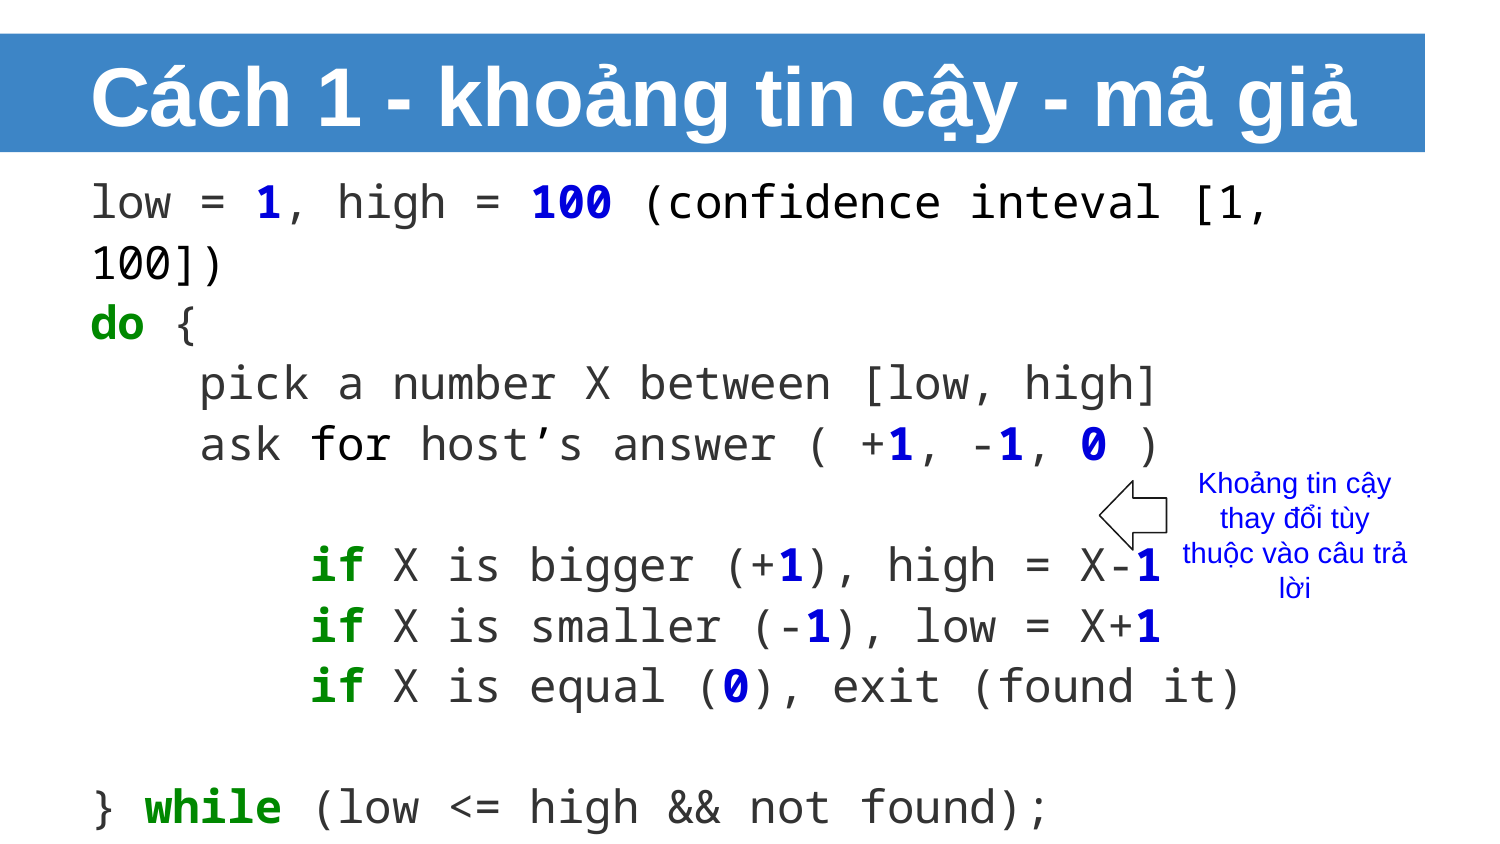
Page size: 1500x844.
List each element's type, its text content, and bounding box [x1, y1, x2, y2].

title Cách 1 - khoảng tin cậy - mã giả [75, 33, 1425, 152]
text_box Khoảng tin cậy thay đổi tùy thuộc vào câu trả lời [1164, 449, 1425, 582]
text_box [1099, 480, 1167, 550]
list low = 1, high = 100 (confidence inteval [1, 100]) do { pick a number X between [low, high] ask for host’s answer ( +1, -1, 0 ) if X is bigger (+1), high = X-1 if X is smaller (-1), low = X+1 if X is equal (0), exit (found it) } while (low <= high && not found); [75, 152, 1425, 808]
